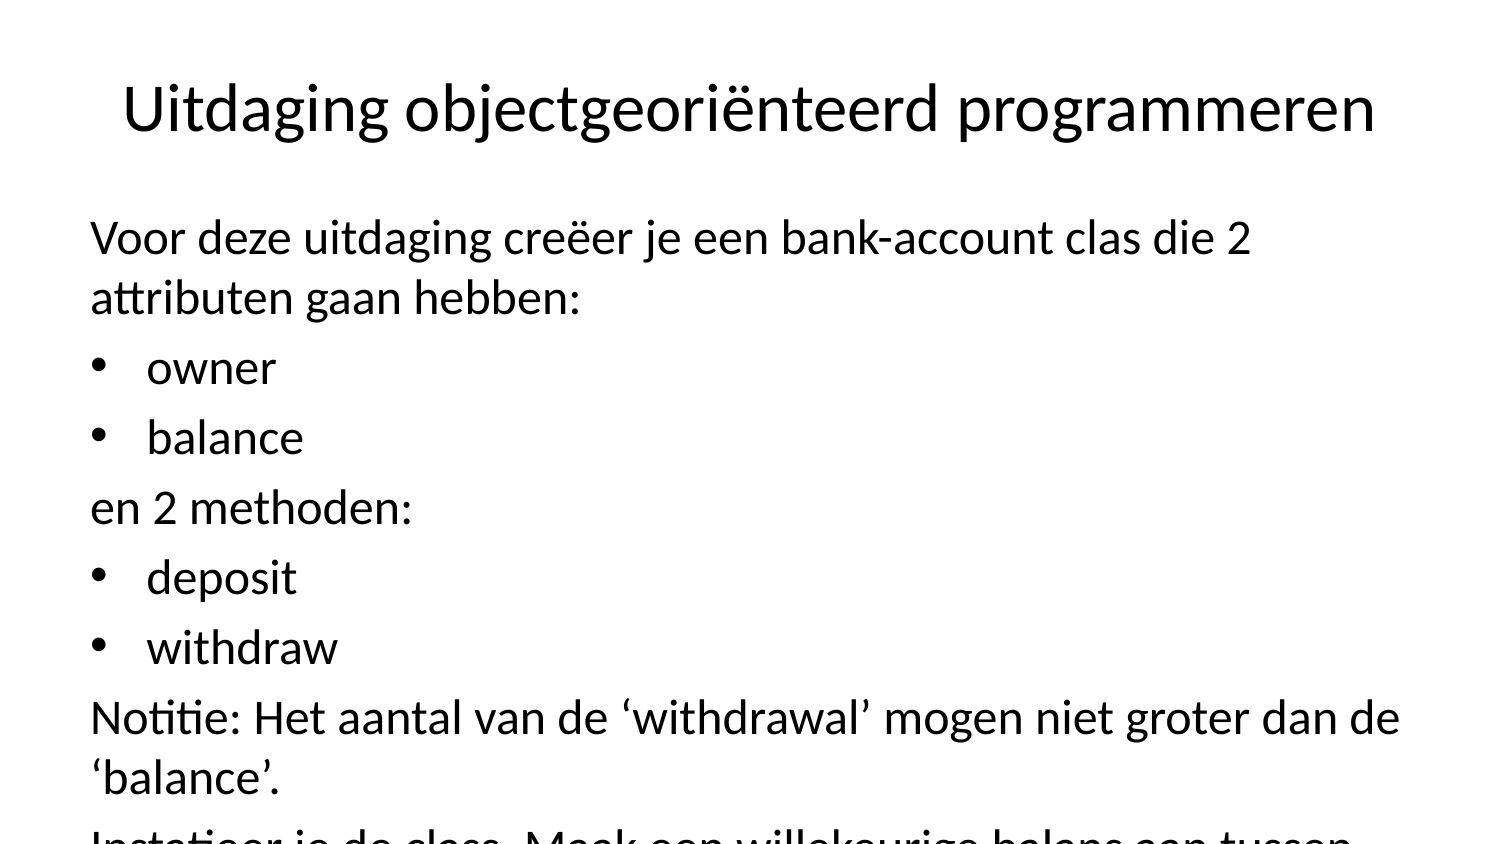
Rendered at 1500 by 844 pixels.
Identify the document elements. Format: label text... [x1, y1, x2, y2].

list Voor deze uitdaging creëer je een bank-account clas die 2 attributen gaan hebben: owner balance en 2 methoden: deposit withdraw Notitie: Het aantal van de ‘withdrawal’ mogen niet groter dan de ‘balance’. Instatieer je de class. Maak een willekeurige balans aan tussen 1000 en 5000 en test de code om te verzorgen dat methoden als verwacht werken. class Account: pass # 1. Instantiate the class acct1 = Account('Jose',100) # 2. Print the object print(acct1) Account owner: Jose Account balance: $100 # 3. Show the account owner attribute acct1.owner 'Jose' # 4. Show the account balance attribute acct1.balance 100 # 5. Make a series of deposits and withdrawals acct1.deposit(50) Deposit Accepted acct1.withdraw(75) Withdrawal Accepted # 6. Make a withdrawal that exceeds the available balance acct1.withdraw(500) Funds Unavailable! Veel succes! [75, 196, 1425, 754]
title Uitdaging objectgeoriënteerd programmeren [75, 33, 1425, 175]
